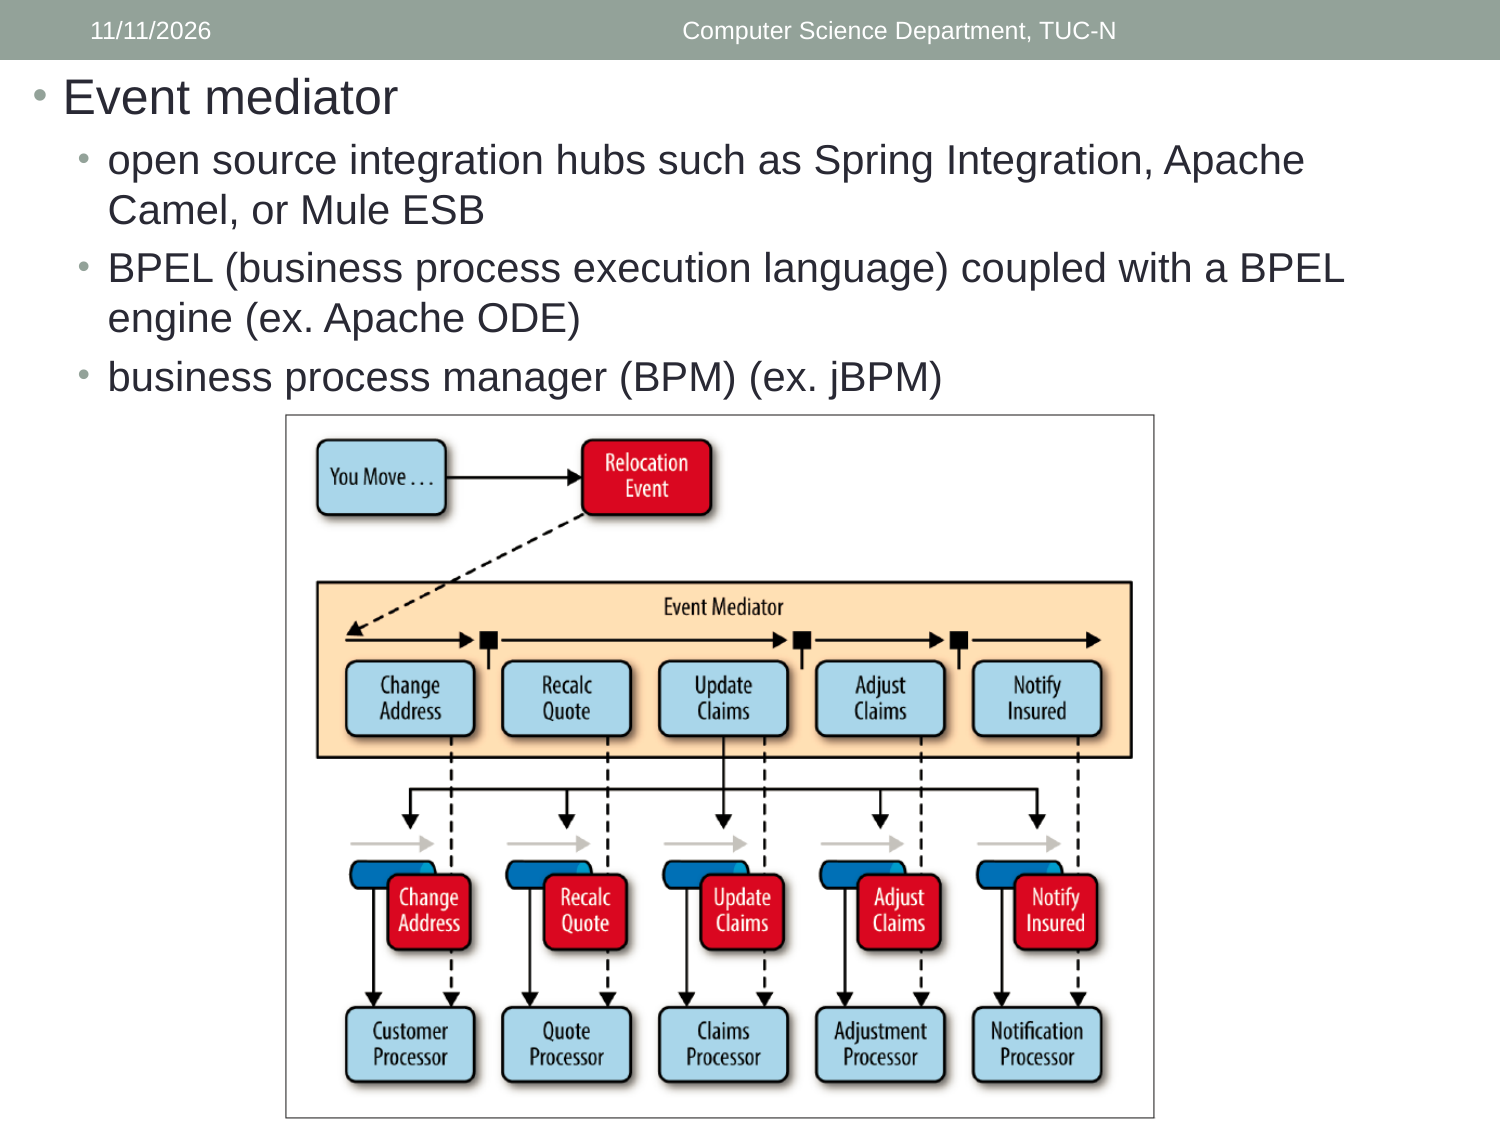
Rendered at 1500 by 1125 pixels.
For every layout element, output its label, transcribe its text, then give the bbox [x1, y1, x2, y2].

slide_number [75, 3, 550, 57]
list Event mediator open source integration hubs such as Spring Integration, Apache Camel, or Mule ESB BPEL (business process execution language) coupled with a BPEL engine (ex. Apache ODE) business process manager (BPM) (ex. jBPM) [17, 57, 1368, 858]
picture [280, 408, 1161, 1125]
footer Computer Science Department, TUC-N [562, 3, 1238, 57]
